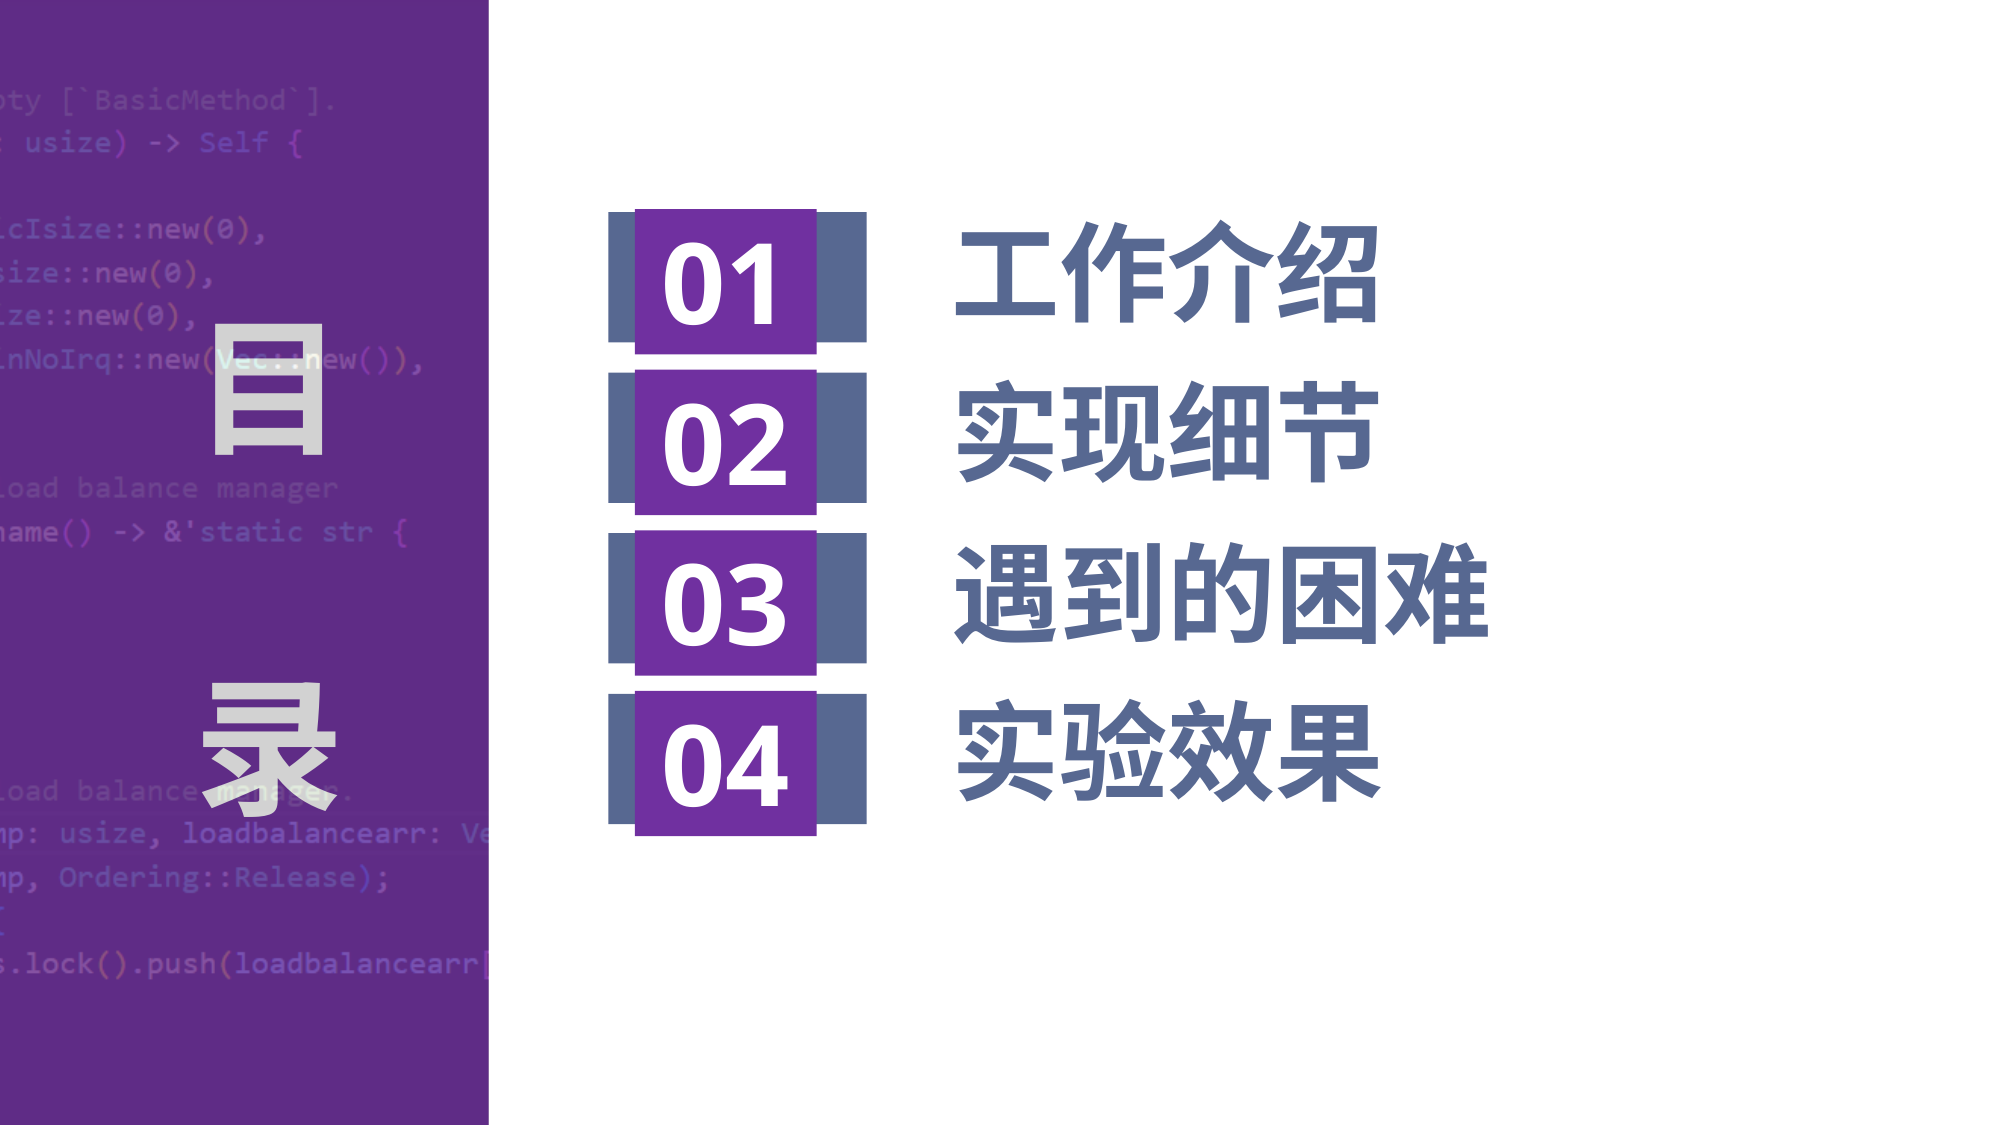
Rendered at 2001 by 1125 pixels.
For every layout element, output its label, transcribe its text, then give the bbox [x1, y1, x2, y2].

text_box [817, 211, 868, 343]
text_box 04 [634, 690, 817, 837]
text_box [607, 532, 634, 665]
text_box 实现细节 [936, 357, 1611, 503]
text_box [817, 693, 868, 825]
text_box [607, 211, 634, 343]
text_box [817, 372, 868, 504]
text_box [607, 372, 634, 504]
text_box 02 [634, 369, 817, 516]
text_box 遇到的困难 [936, 518, 1611, 664]
text_box [607, 693, 634, 825]
text_box 01 [634, 209, 817, 355]
text_box 工作介绍 [936, 196, 1611, 343]
picture [0, 0, 489, 1125]
text_box [817, 532, 868, 665]
text_box 03 [634, 530, 817, 676]
text_box 实验效果 [936, 675, 1611, 822]
